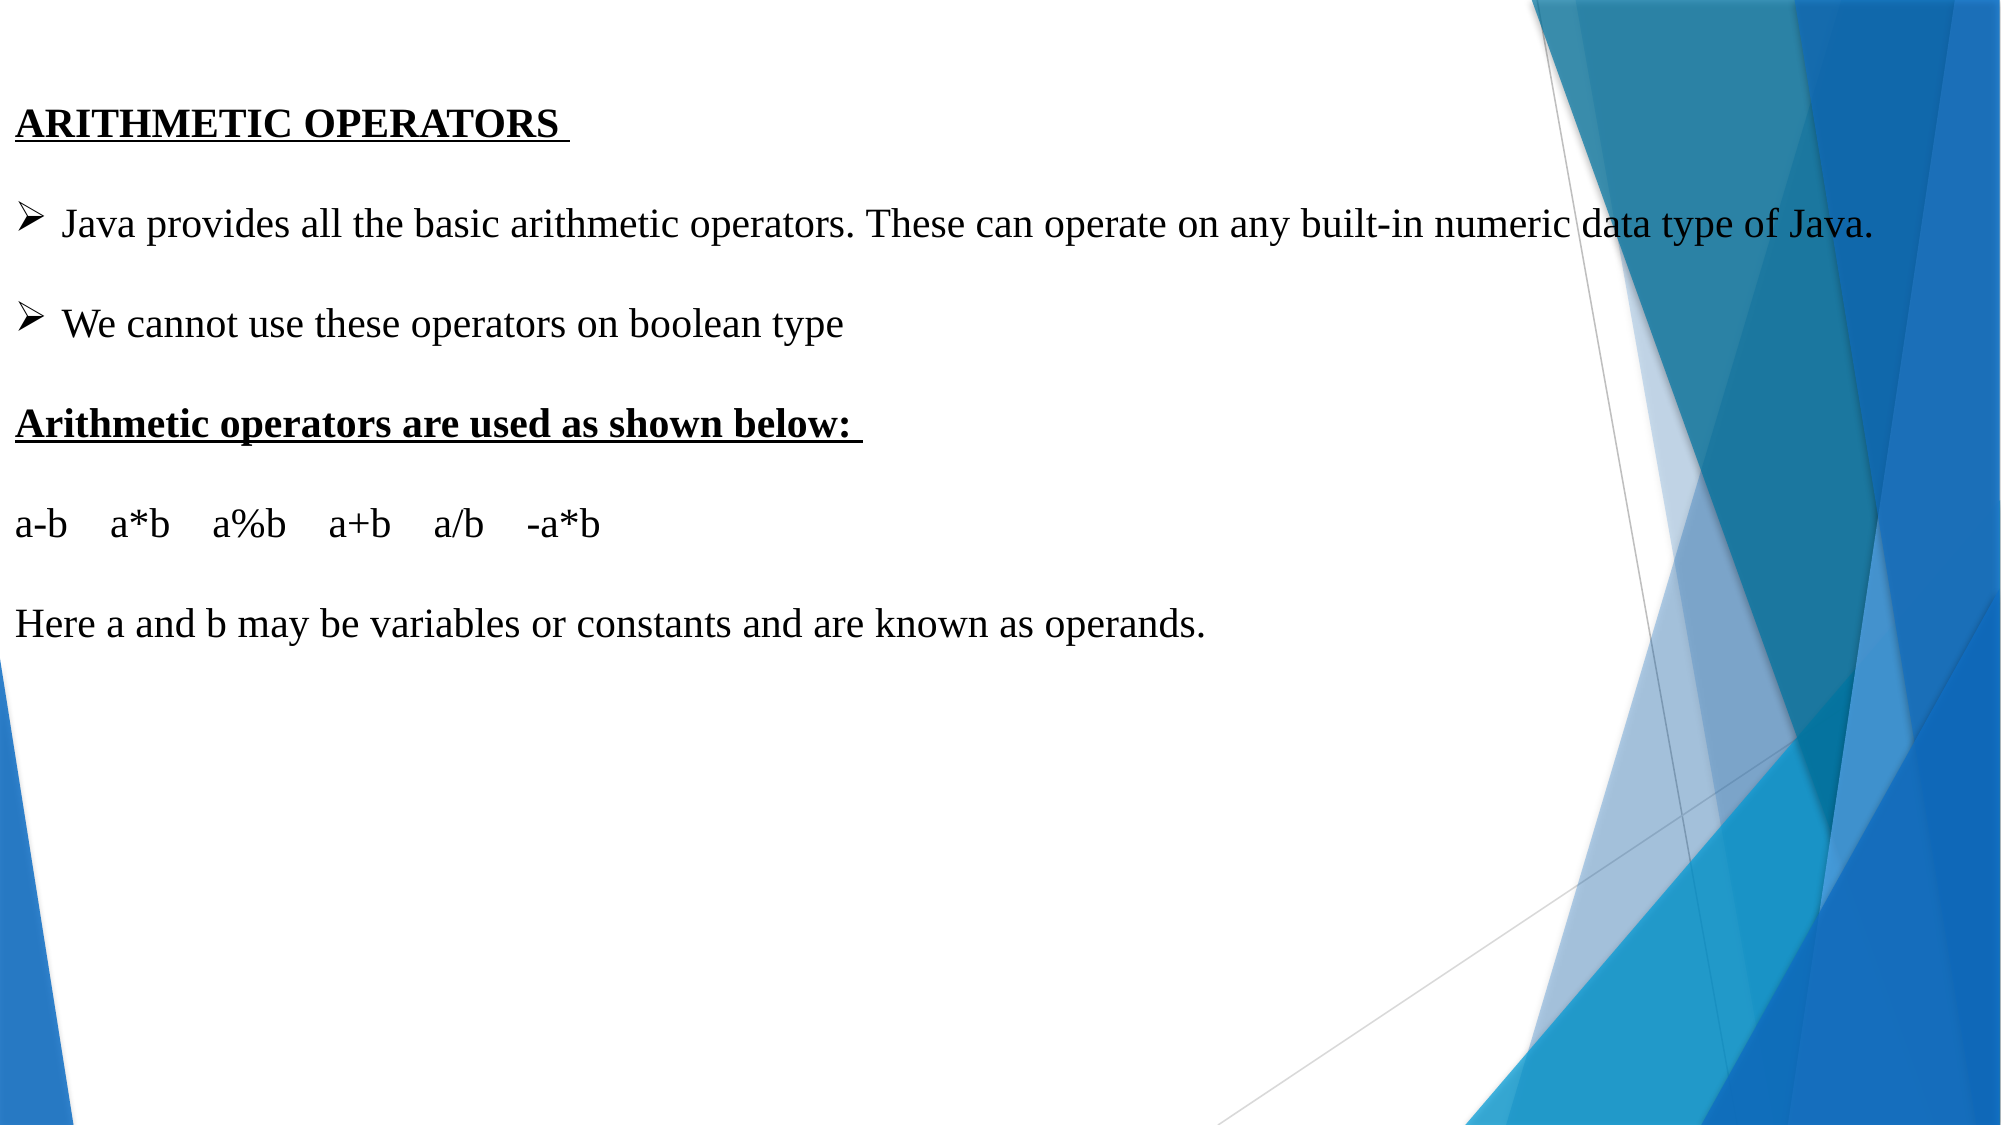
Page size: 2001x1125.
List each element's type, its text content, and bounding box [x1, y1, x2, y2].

text_box ARITHMETIC OPERATORS Java provides all the basic arithmetic operators. These can operate on any built-in numeric data type of Java. We cannot use these operators on boolean type Arithmetic operators are used as shown below: a-b a*b a%b a+b a/b -a*b Here a and b may be variables or constants and are known as operands. [0, 38, 1965, 654]
